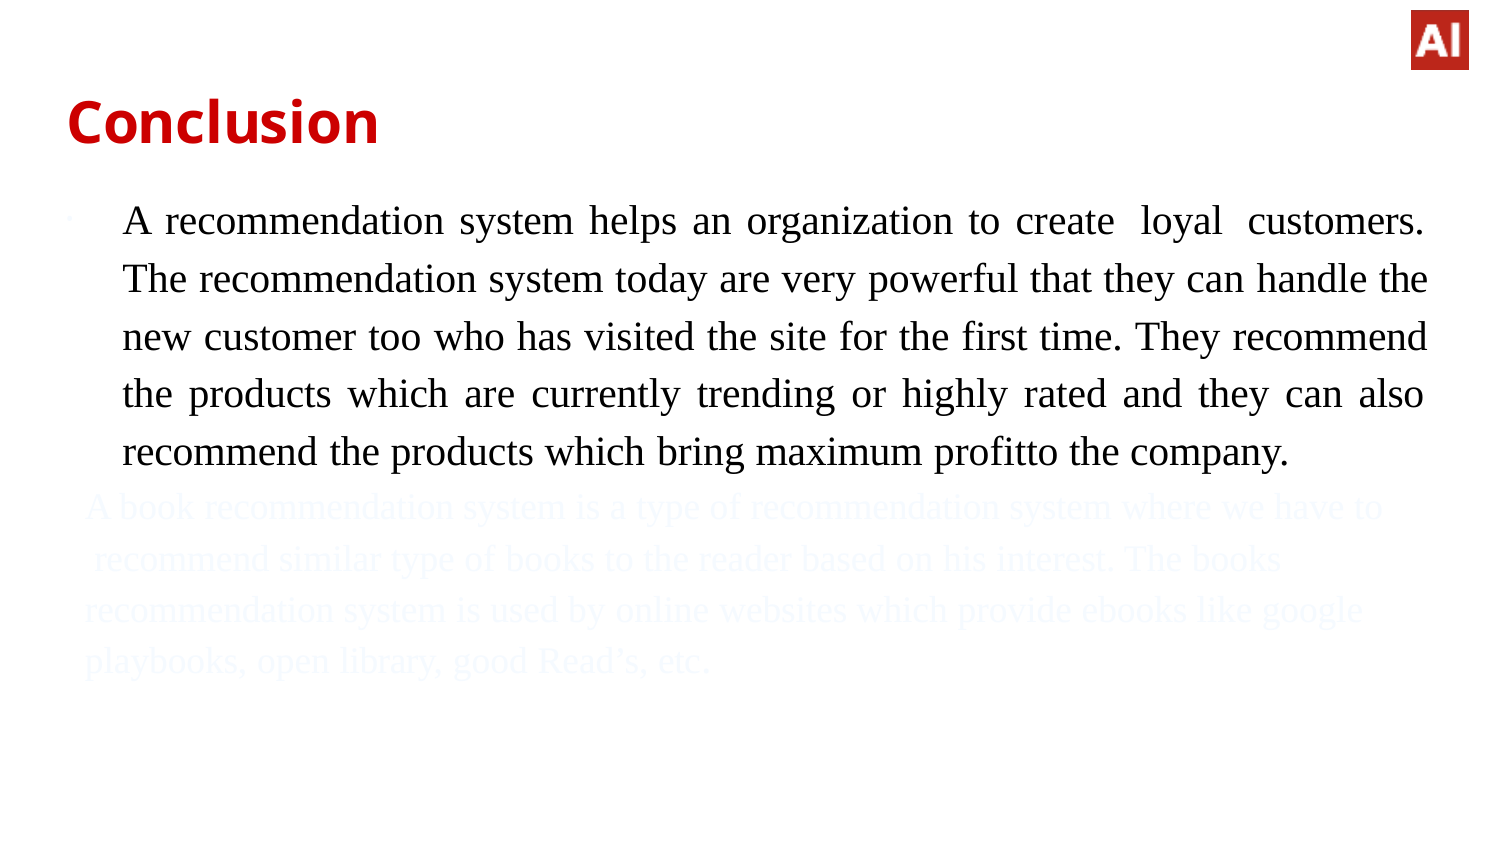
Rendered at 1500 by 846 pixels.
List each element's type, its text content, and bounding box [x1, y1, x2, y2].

text_box A recommendation system helps an organization to create loyal customers. The recommendation system today are very powerful that they can handle the new customer too who has visited the site for the first time. They recommend the products which are currently trending or highly rated and they can also recommend the products which bring maximum profitto the company. A book recommendation system is a type of recommendation system where we have to recommend similar type of books to the reader based on his interest. The books recommendation system is used by online websites which provide ebooks like google playbooks, open library, good Read’s, etc. [63, 183, 1441, 682]
title Conclusion [64, 82, 408, 183]
picture [1411, 10, 1469, 70]
